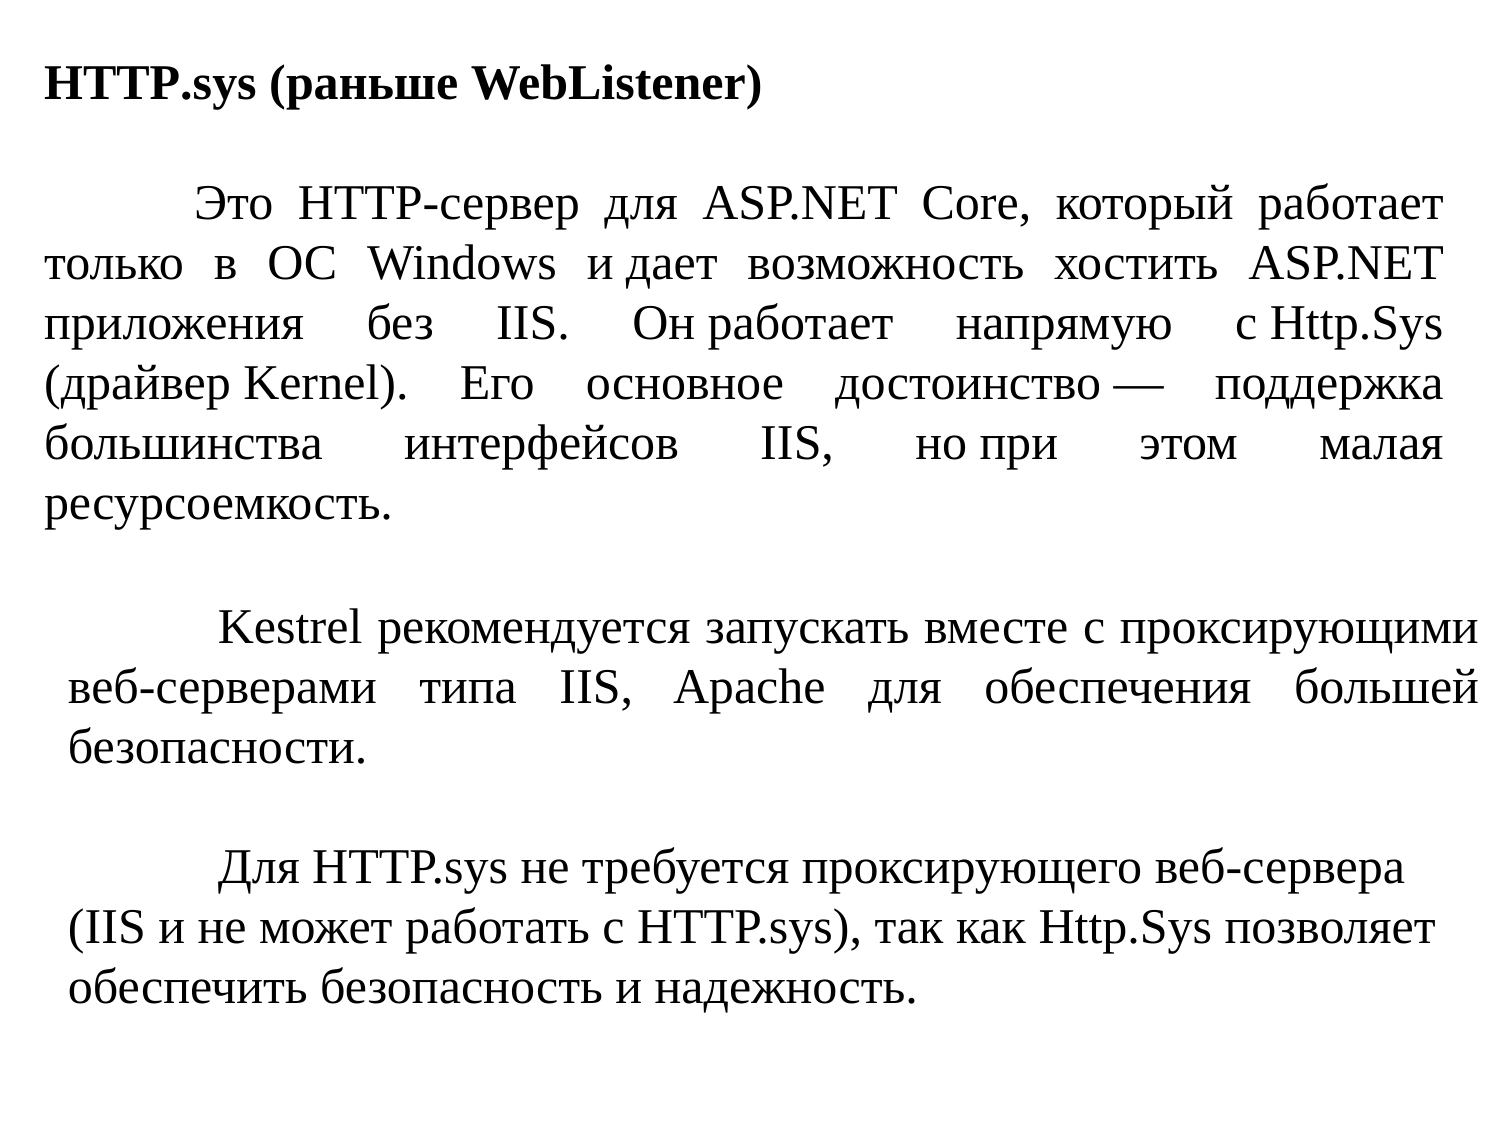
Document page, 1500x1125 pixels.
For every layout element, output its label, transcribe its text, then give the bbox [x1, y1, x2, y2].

text_box Kestrel рекомендуется запускать вместе с проксирующими веб-серверами типа IIS, Apache для обеспечения большей безопасности. Для HTTP.sys не требуется проксирующего веб-сервера (IIS и не может работать с HTTP.sys), так как Http.Sys позволяет обеспечить безопасность и надежность. [53, 586, 1495, 1125]
text_box HTTP.sys (раньше WebListener) Это HTTP-сервер для ASP.NET Core, который работает только в ОС Windows и дает возможность хостить ASP.NET приложения без IIS. Он работает напрямую с Http.Sys (драйвер Kernel). Его основное достоинство — поддержка большинства интерфейсов IIS, но при этом малая ресурсоемкость. [29, 42, 1459, 538]
